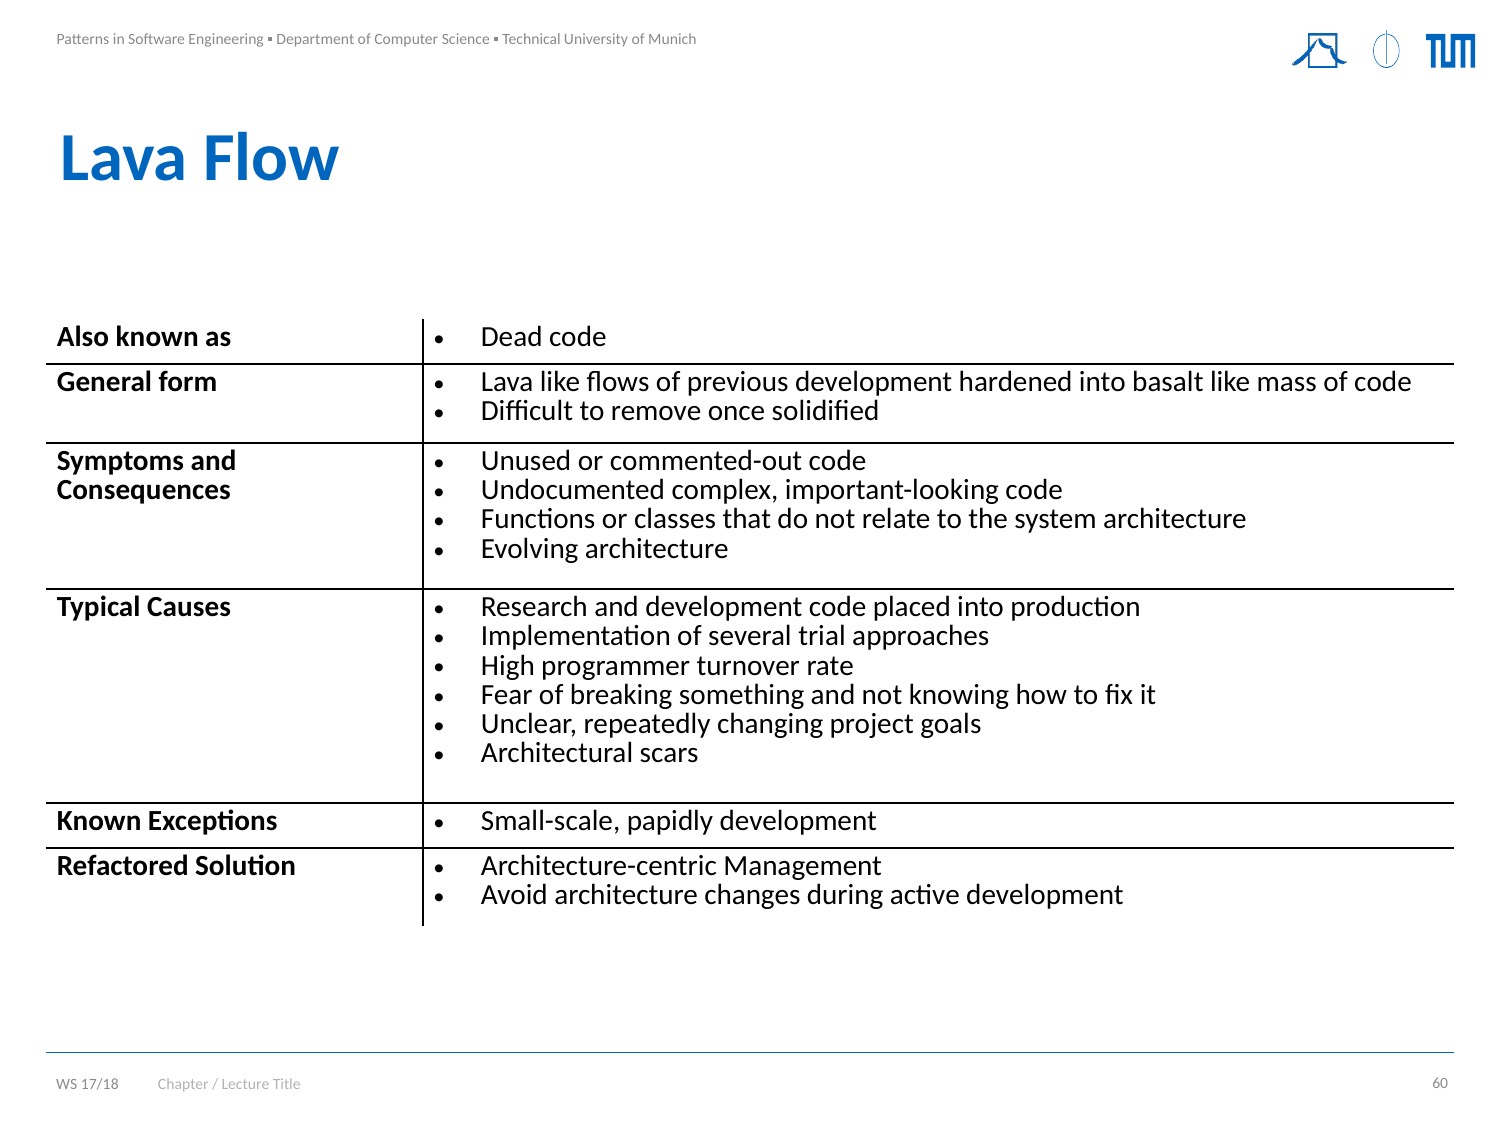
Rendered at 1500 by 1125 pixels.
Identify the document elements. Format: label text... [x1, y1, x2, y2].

table_cell Architecture-centric Management Avoid architecture changes during active development [424, 849, 1454, 926]
title Lava Flow [45, 102, 1455, 214]
table_cell Research and development code placed into production Implementation of several trial approaches High programmer turnover rate Fear of breaking something and not knowing how to fix it Unclear, repeatedly changing project goals Architectural scars [424, 590, 1454, 802]
table_cell Small-scale, papidly development [424, 804, 1454, 847]
slide_number WS 17/18 [45, 1065, 130, 1101]
slide_number 60 [1387, 1065, 1455, 1101]
table_cell Unused or commented-out code Undocumented complex, important-looking code Functions or classes that do not relate to the system architecture Evolving architecture [424, 444, 1454, 588]
table_cell Lava like flows of previous development hardened into basalt like mass of code Difficult to remove once solidified [424, 365, 1454, 442]
table_header Also known as [46, 319, 422, 363]
table_cell Known Exceptions [46, 804, 422, 847]
footer Chapter / Lecture Title [142, 1065, 1112, 1101]
table_cell Typical Causes [46, 590, 422, 802]
table_cell Symptoms and Consequences [46, 444, 422, 588]
table_cell Refactored Solution [46, 849, 422, 926]
table_header Dead code [424, 319, 1454, 363]
picture [1292, 33, 1347, 68]
table_cell General form [46, 365, 422, 442]
